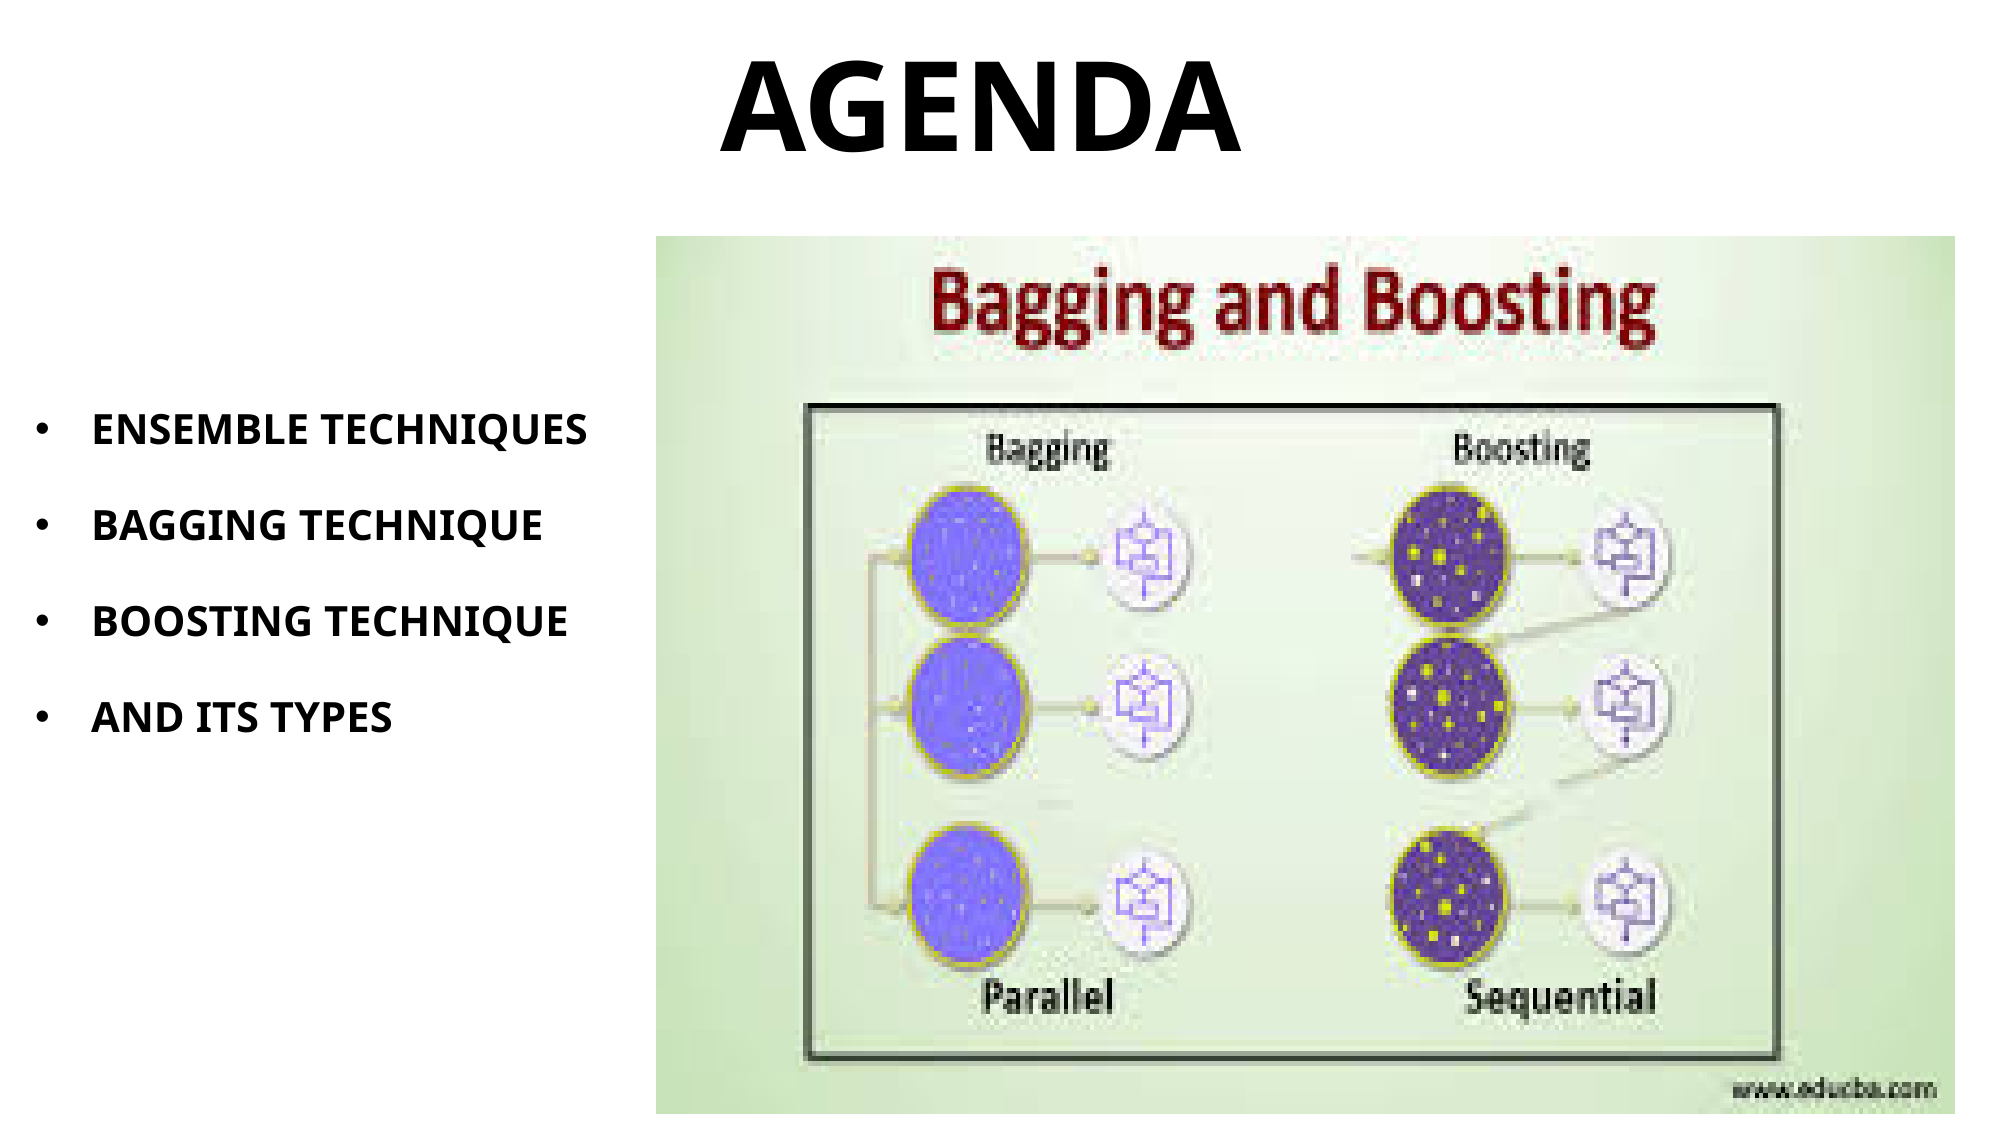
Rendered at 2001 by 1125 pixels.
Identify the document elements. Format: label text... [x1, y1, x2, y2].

subtitle ENSEMBLE TECHNIQUES BAGGING TECHNIQUE BOOSTING TECHNIQUE AND ITS TYPES [20, 203, 1502, 1034]
picture [656, 236, 1955, 1114]
title AGENDA [41, 10, 1922, 186]
